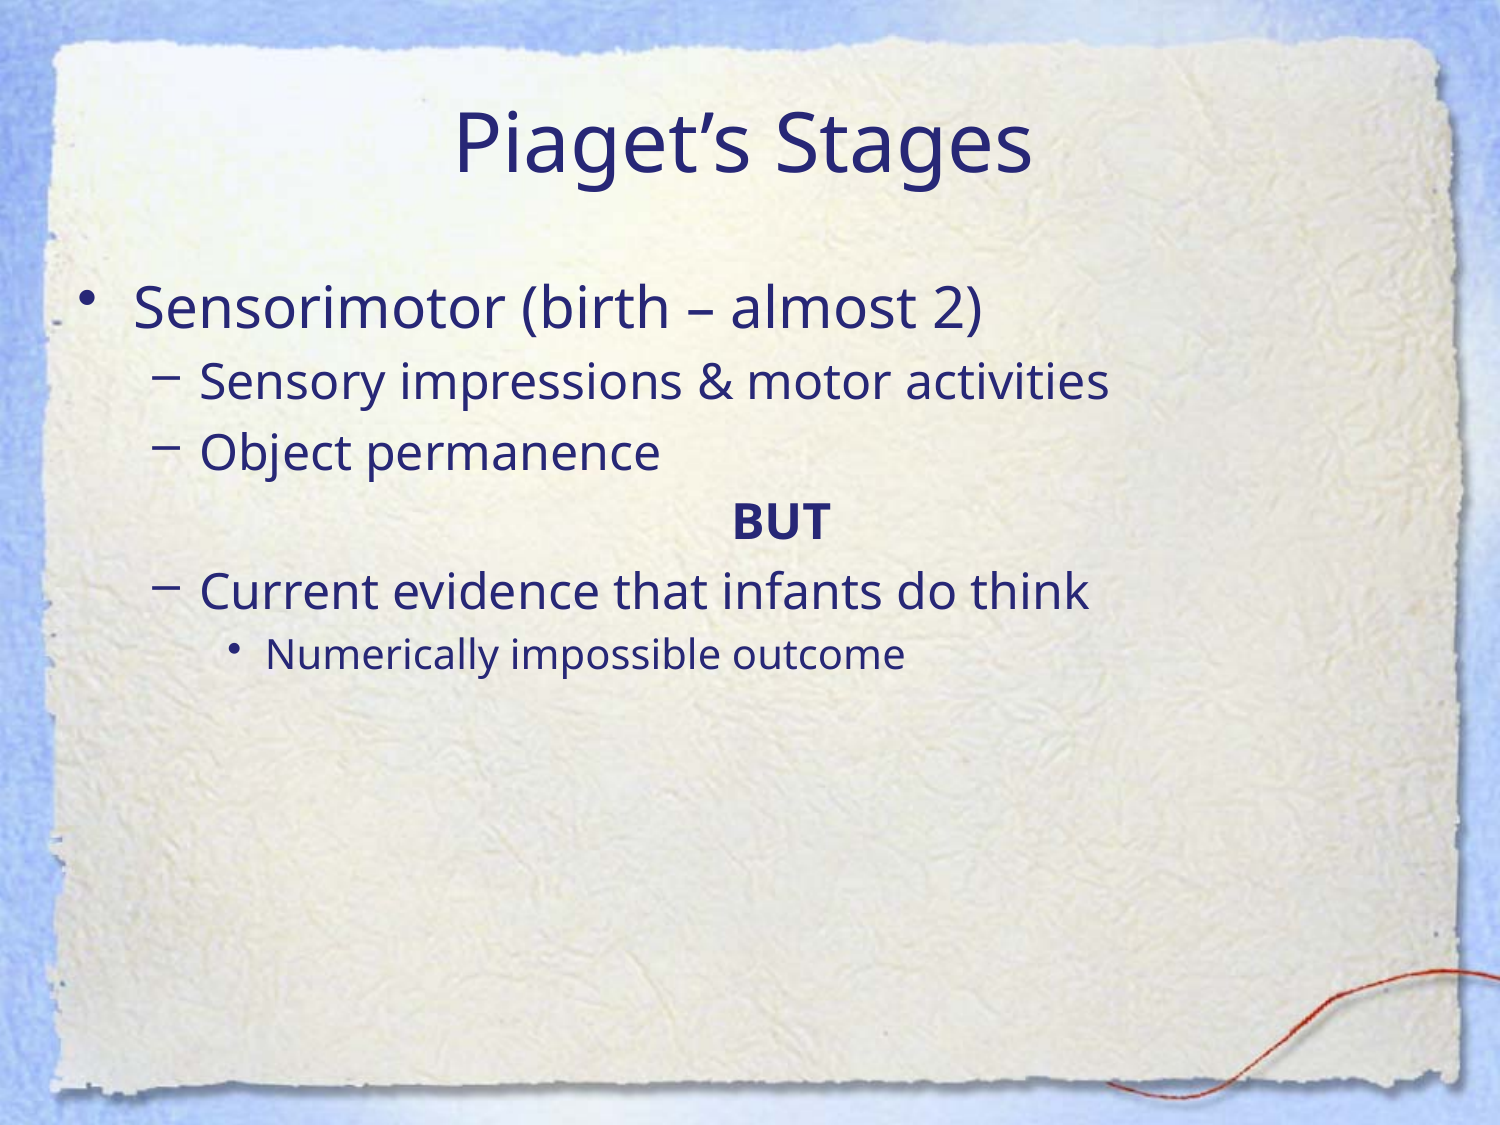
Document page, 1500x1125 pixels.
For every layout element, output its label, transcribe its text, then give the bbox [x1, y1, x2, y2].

picture [0, 0, 1500, 1125]
list Sensorimotor (birth – almost 2) Sensory impressions & motor activities Object permanence BUT Current evidence that infants do think Numerically impossible outcome [62, 262, 1425, 1005]
title Piaget’s Stages [24, 45, 1463, 233]
